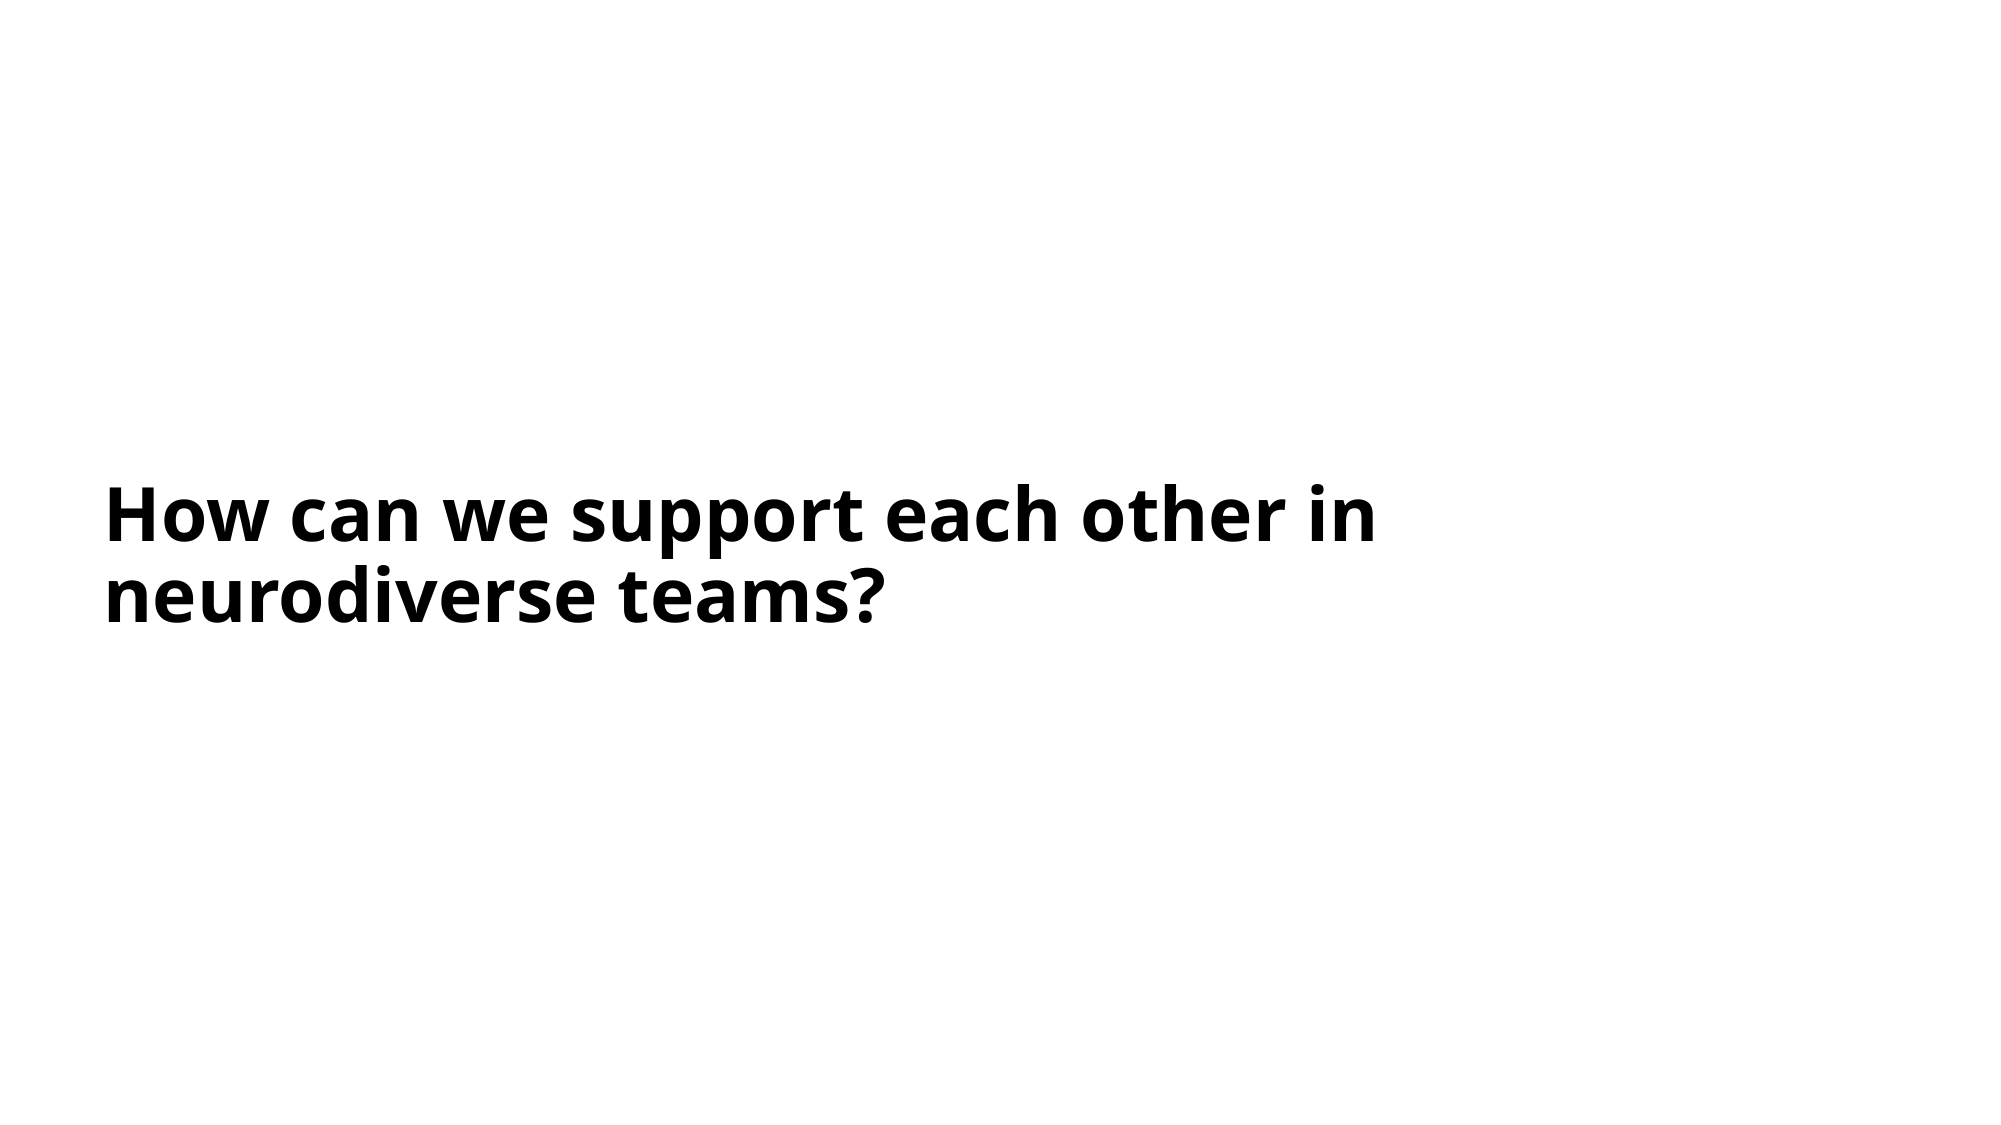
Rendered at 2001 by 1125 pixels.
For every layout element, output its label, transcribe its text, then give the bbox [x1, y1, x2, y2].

title How can we support each other in neurodiverse teams? [88, 469, 1837, 656]
